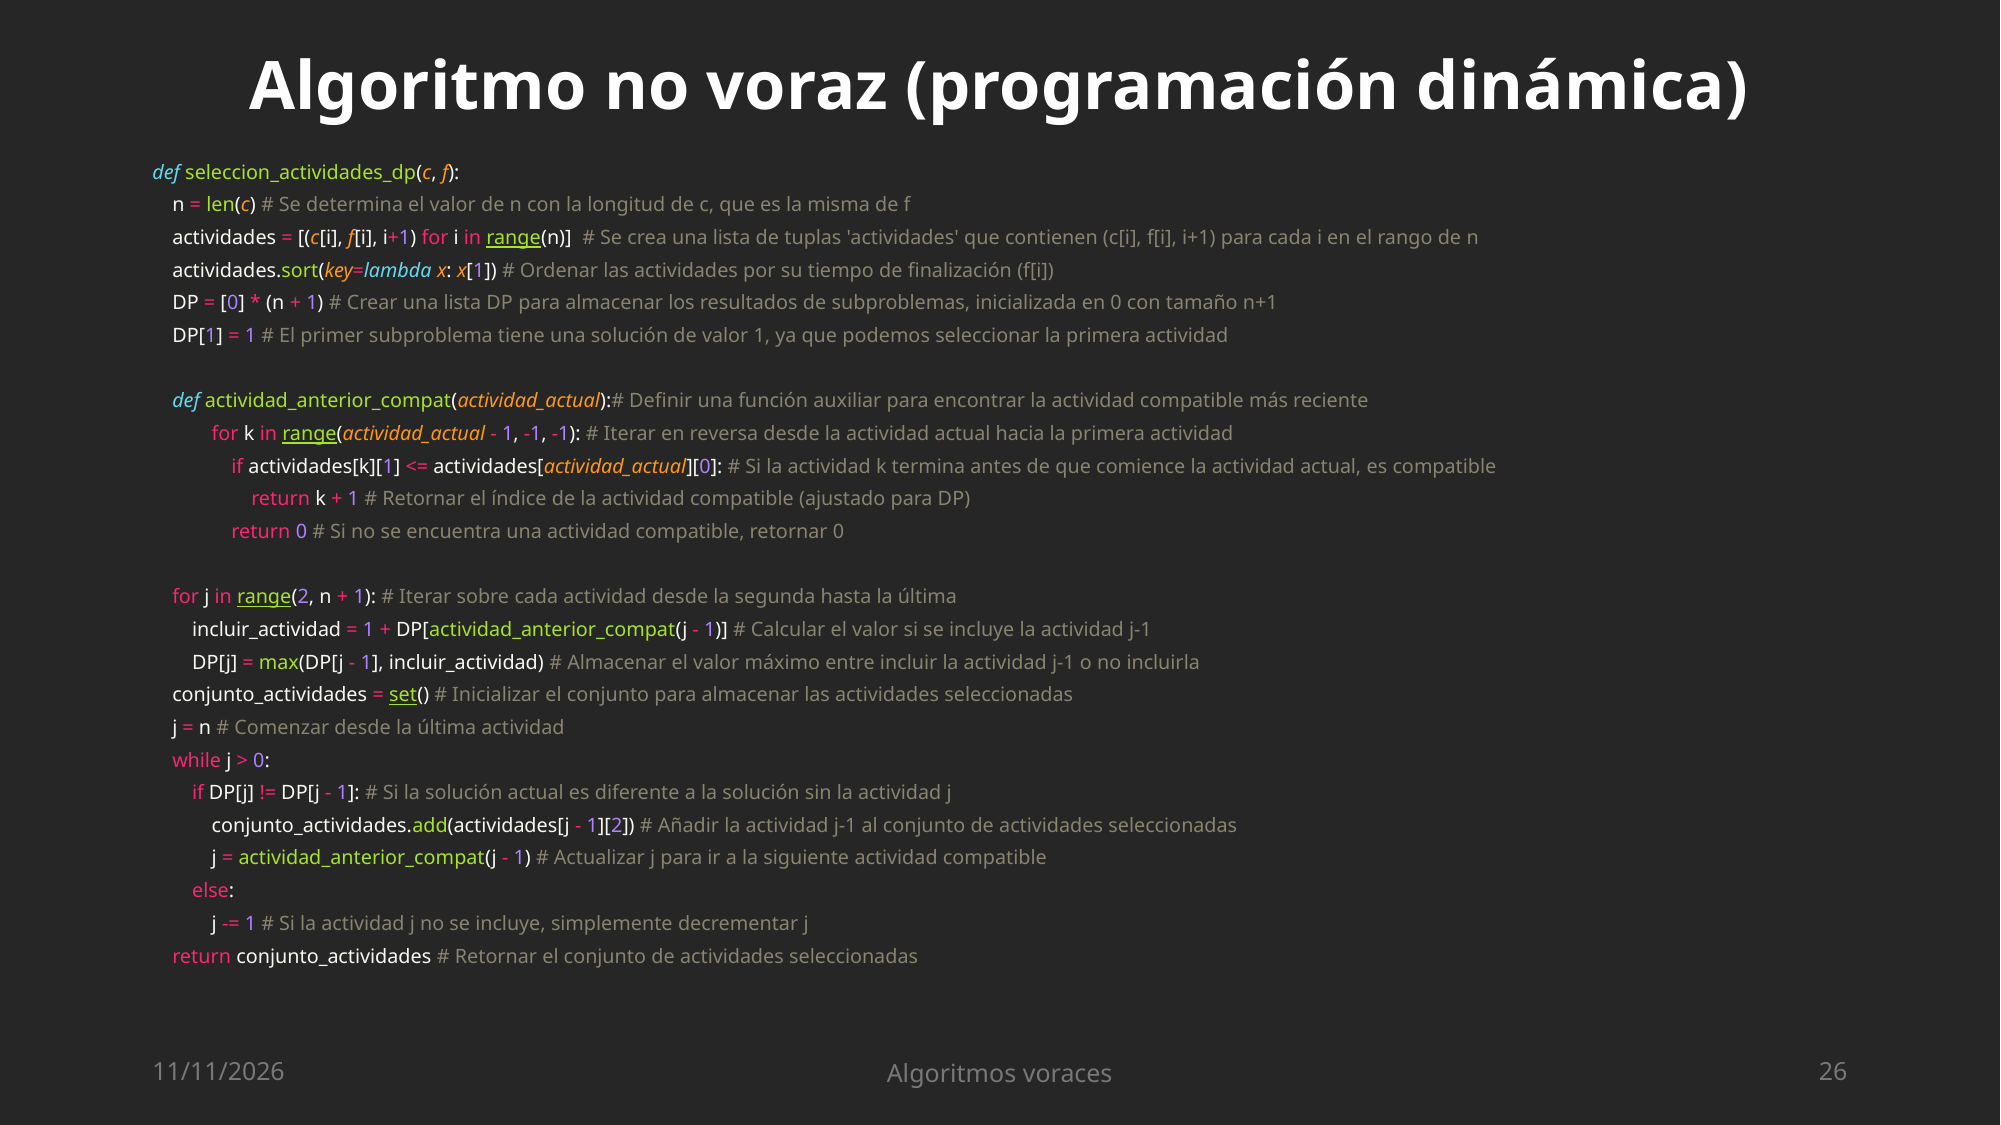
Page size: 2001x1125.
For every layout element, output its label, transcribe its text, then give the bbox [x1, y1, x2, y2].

slide_number 26 [1412, 1055, 1863, 1103]
title Algoritmo no voraz (programación dinámica) [137, 27, 1863, 147]
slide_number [137, 1055, 588, 1103]
footer Algoritmos voraces [662, 1055, 1338, 1103]
list def seleccion_actividades_dp(c, f): n = len(c) # Se determina el valor de n con la longitud de c, que es la misma de f actividades = [(c[i], f[i], i+1) for i in range(n)] # Se crea una lista de tuplas 'actividades' que contienen (c[i], f[i], i+1) para cada i en el rango de n actividades.sort(key=lambda x: x[1]) # Ordenar las actividades por su tiempo de finalización (f[i]) DP = [0] * (n + 1) # Crear una lista DP para almacenar los resultados de subproblemas, inicializada en 0 con tamaño n+1 DP[1] = 1 # El primer subproblema tiene una solución de valor 1, ya que podemos seleccionar la primera actividad def actividad_anterior_compat(actividad_actual):# Definir una función auxiliar para encontrar la actividad compatible más reciente for k in range(actividad_actual - 1, -1, -1): # Iterar en reversa desde la actividad actual hacia la primera actividad if actividades[k][1] <= actividades[actividad_actual][0]: # Si la actividad k termina antes de que comience la actividad actual, es compatible return k + 1 # Retornar el índice de la actividad compatible (ajustado para DP) return 0 # Si no se encuentra una actividad compatible, retornar 0 for j in range(2, n + 1): # Iterar sobre cada actividad desde la segunda hasta la última incluir_actividad = 1 + DP[actividad_anterior_compat(j - 1)] # Calcular el valor si se incluye la actividad j-1 DP[j] = max(DP[j - 1], incluir_actividad) # Almacenar el valor máximo entre incluir la actividad j-1 o no incluirla conjunto_actividades = set() # Inicializar el conjunto para almacenar las actividades seleccionadas j = n # Comenzar desde la última actividad while j > 0: if DP[j] != DP[j - 1]: # Si la solución actual es diferente a la solución sin la actividad j conjunto_actividades.add(actividades[j - 1][2]) # Añadir la actividad j-1 al conjunto de actividades seleccionadas j = actividad_anterior_compat(j - 1) # Actualizar j para ir a la siguiente actividad compatible else: j -= 1 # Si la actividad j no se incluye, simplemente decrementar j return conjunto_actividades # Retornar el conjunto de actividades seleccionadas [137, 147, 1863, 1055]
